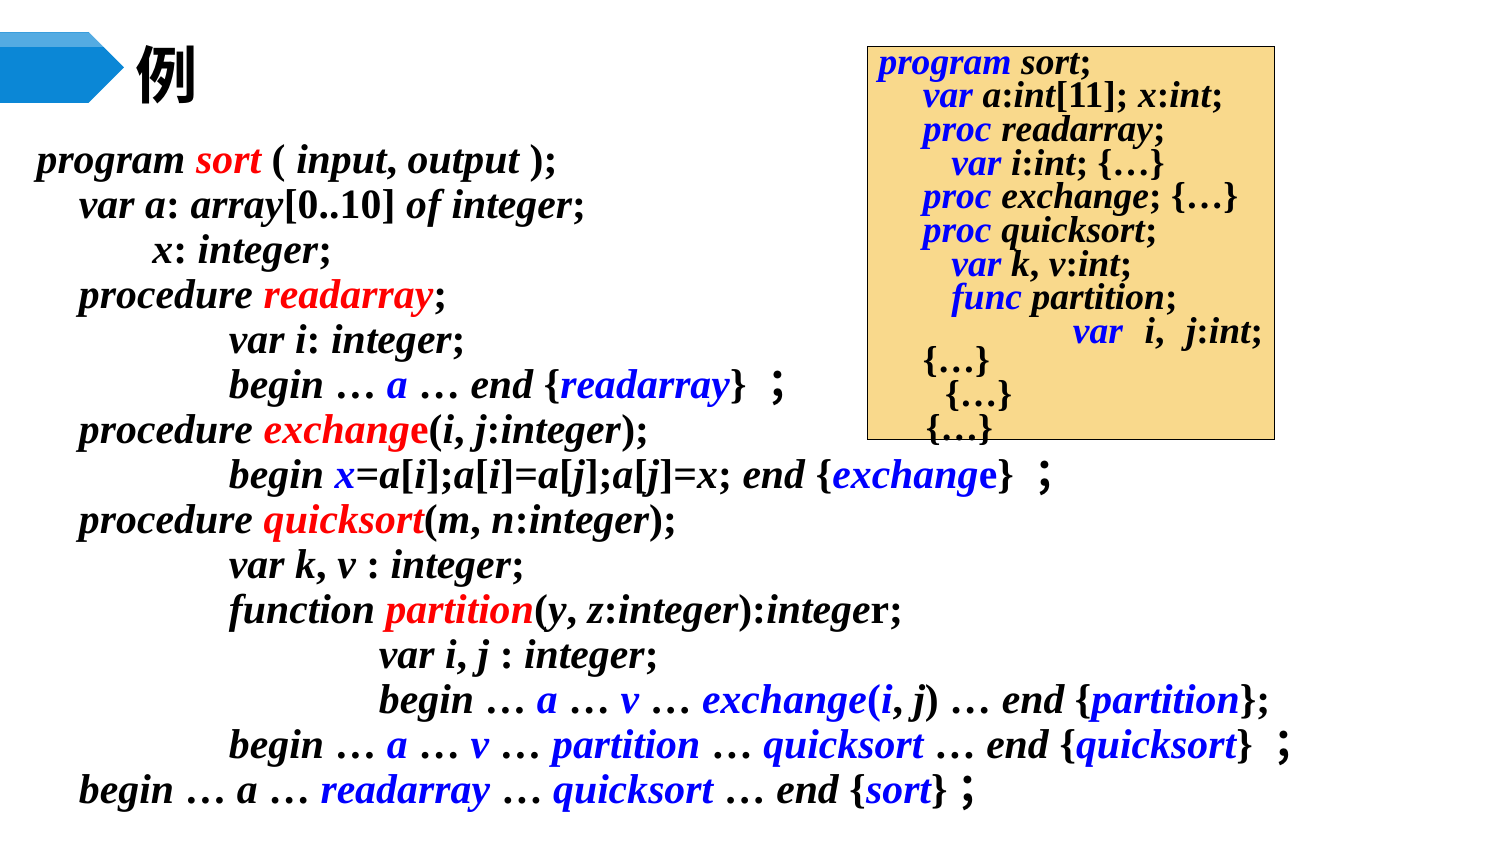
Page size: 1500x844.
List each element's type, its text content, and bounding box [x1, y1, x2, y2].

text_box program sort; var a:int[11]; x:int; proc readarray; var i:int; {…} proc exchange; {…} proc quicksort; var k, v:int; func partition; var i, j:int; {…} {…} {…} [867, 46, 1275, 440]
title 例 [123, 43, 1425, 103]
text_box program sort ( input, output ); var a: array[0..10] of integer; x: integer; procedure readarray; var i: integer; begin … a … end {readarray} ； procedure exchange(i, j:integer); begin x=a[i];a[i]=a[j];a[j]=x; end {exchange} ； procedure quicksort(m, n:integer); var k, v : integer; function partition(y, z:integer):integer; var i, j : integer; begin … a … v … exchange(i, j) … end {partition}; begin … a … v … partition … quicksort … end {quicksort} ； begin … a … readarray … quicksort … end {sort}； [25, 135, 1367, 818]
